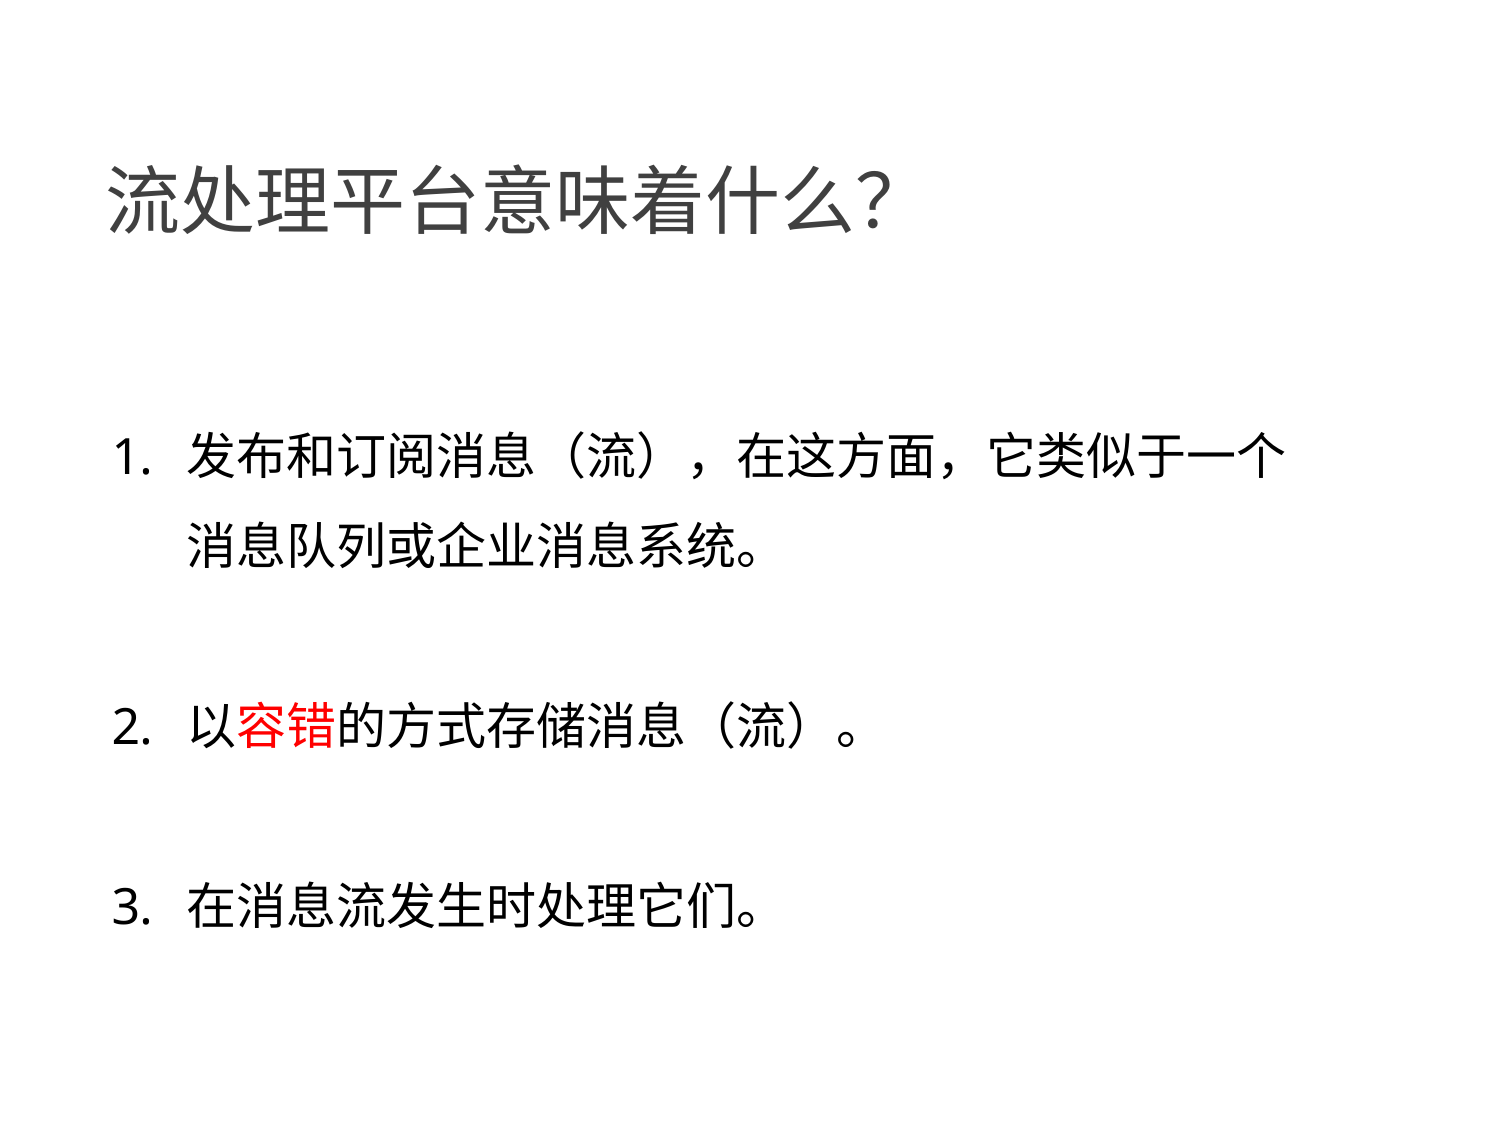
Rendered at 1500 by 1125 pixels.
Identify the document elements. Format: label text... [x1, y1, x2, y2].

text_box 发布和订阅消息（流），在这方面，它类似于一个消息队列或企业消息系统。 以容错的方式存储消息（流）。 在消息流发生时处理它们。 [96, 387, 1322, 943]
text_box 流处理平台意味着什么？ [93, 108, 1388, 272]
